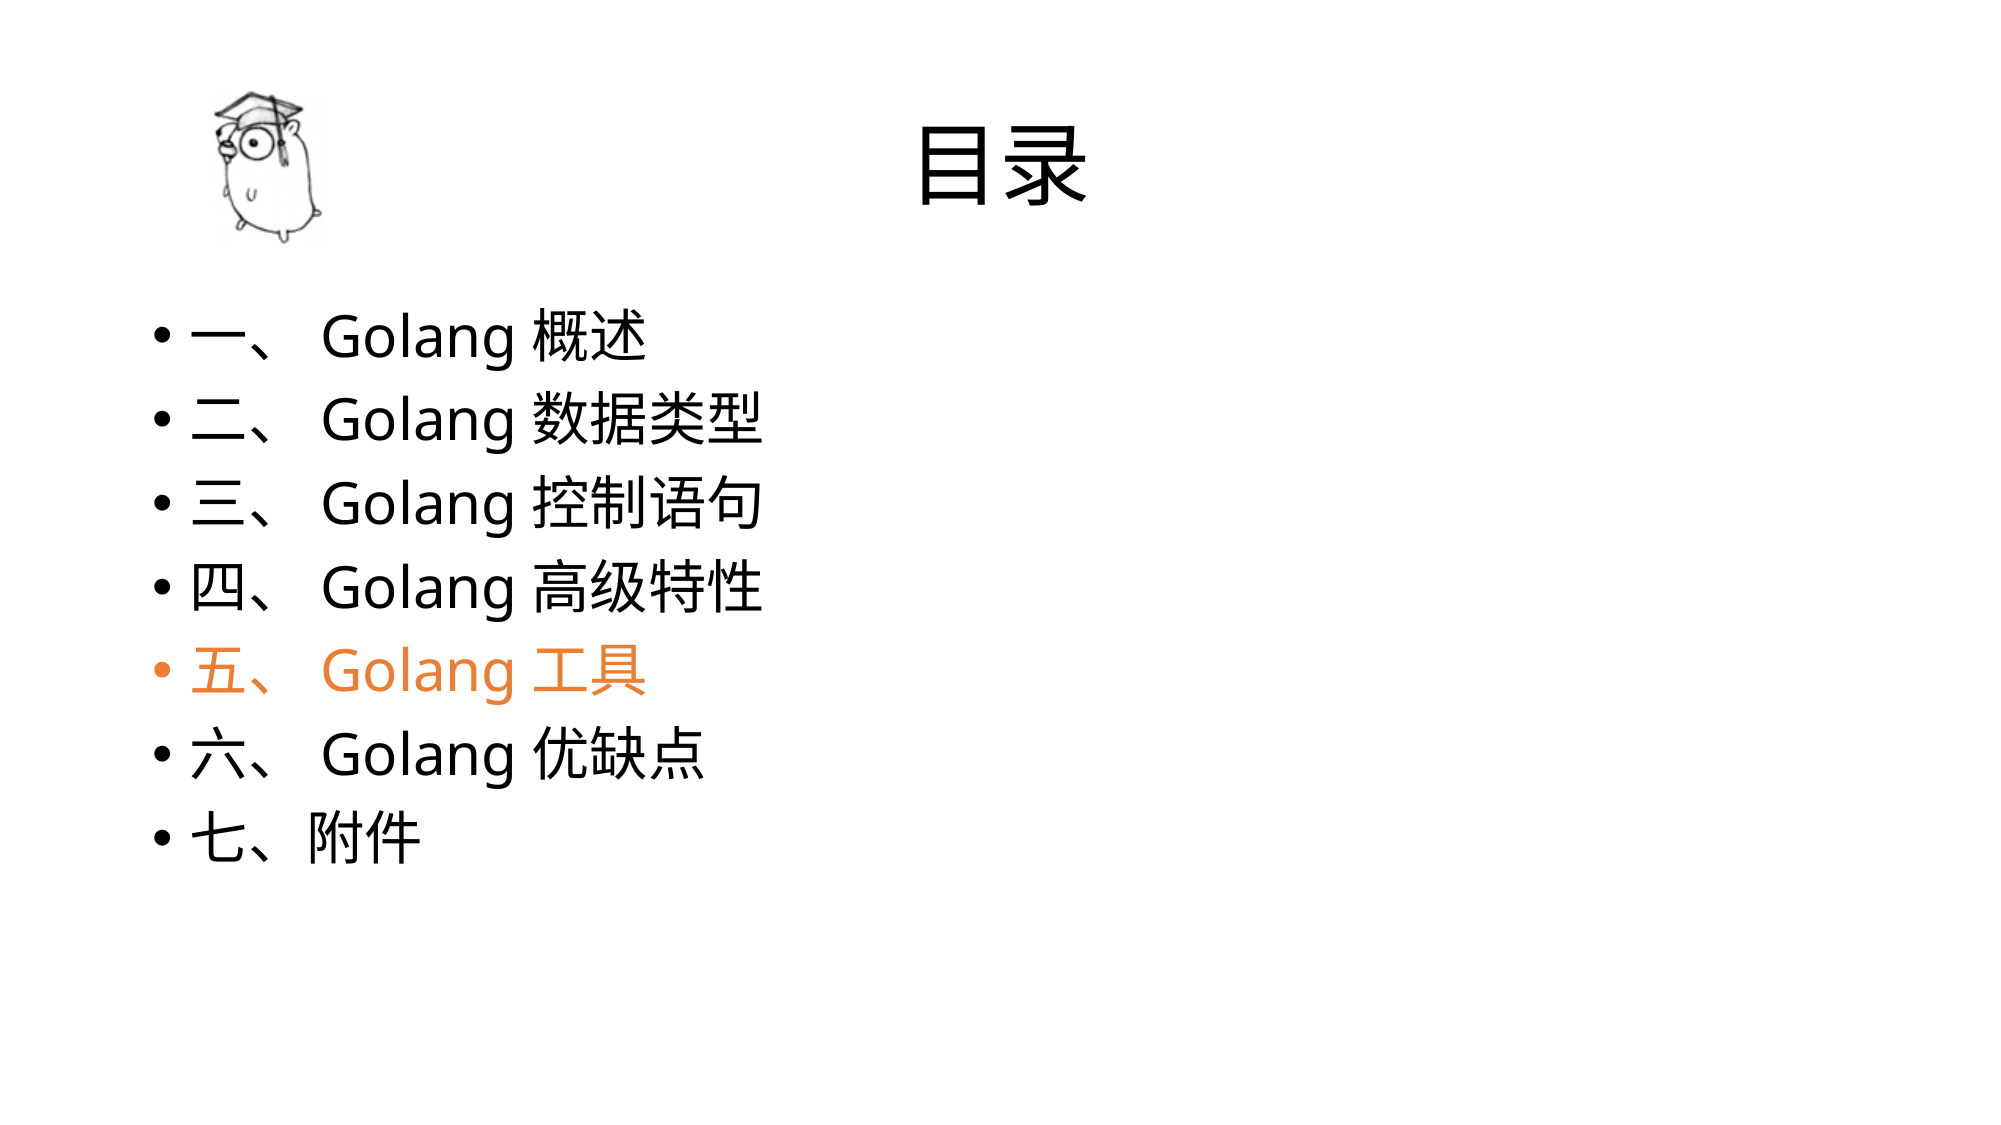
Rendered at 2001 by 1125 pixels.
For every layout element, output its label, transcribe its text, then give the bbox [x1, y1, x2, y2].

title 目录 [137, 59, 1863, 278]
list 一、Golang概述 二、Golang数据类型 三、Golang控制语句 四、Golang高级特性 五、Golang工具 六、Golang优缺点 七、附件 [137, 299, 1863, 1014]
